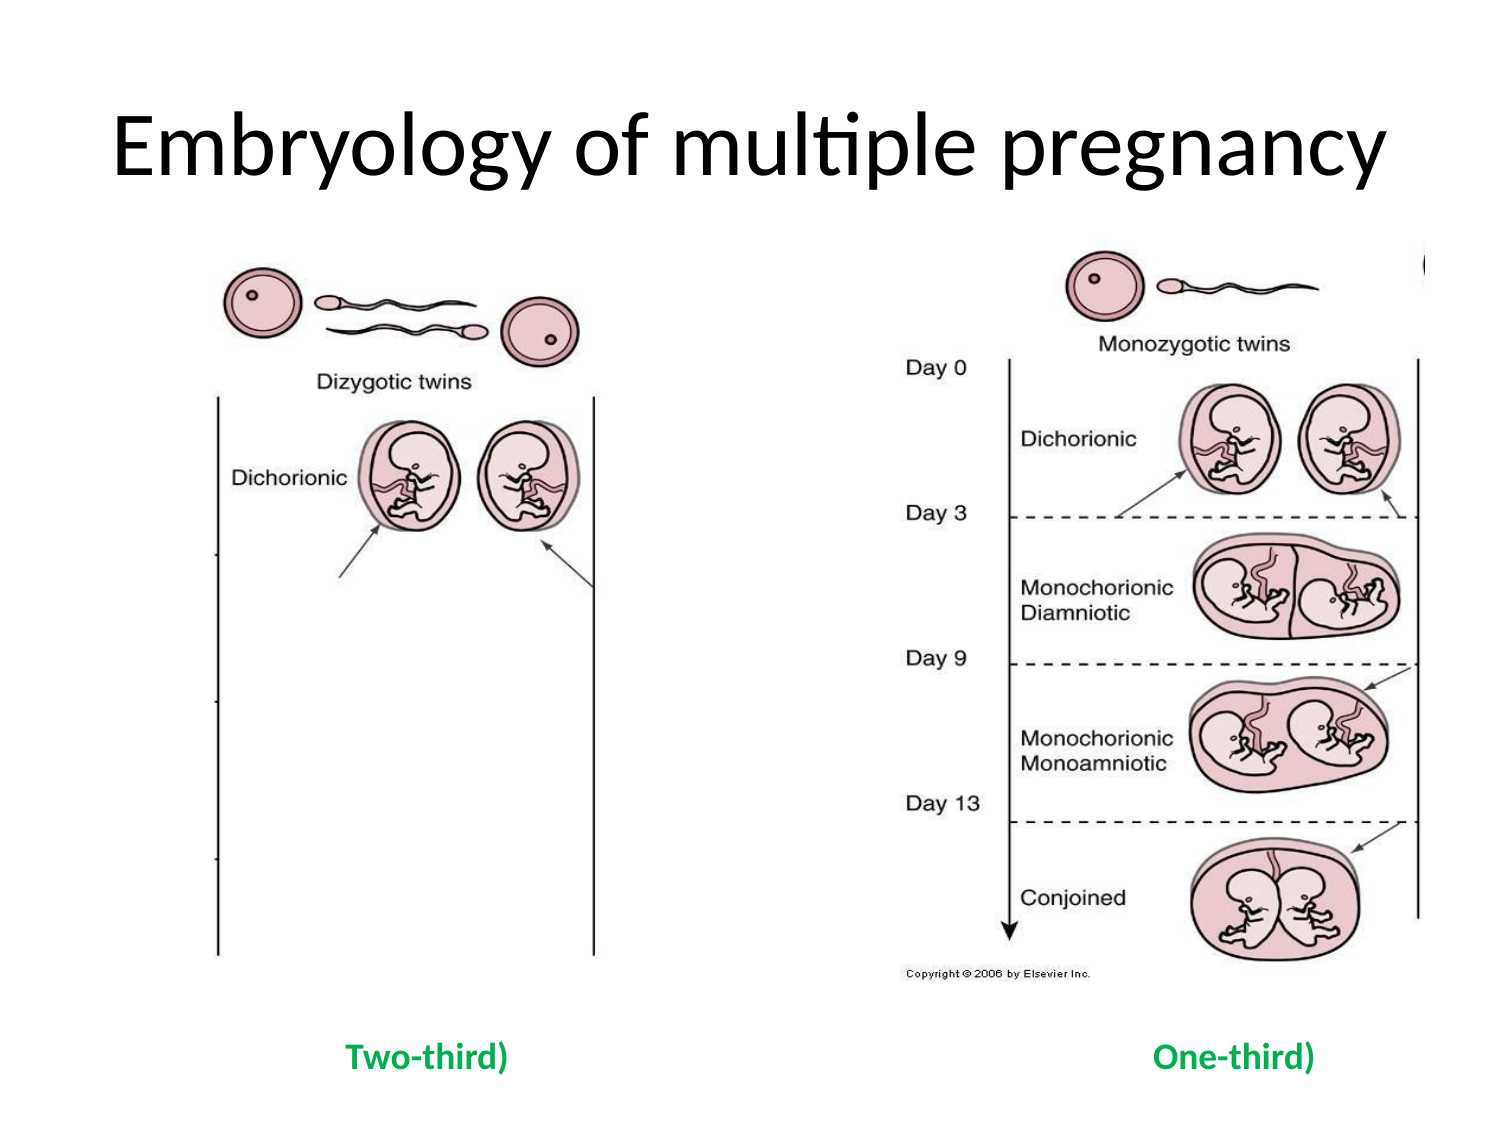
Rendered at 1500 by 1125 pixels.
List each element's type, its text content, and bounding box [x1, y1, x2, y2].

picture [212, 262, 601, 1026]
text_box One-third) [1138, 1024, 1331, 1085]
picture [874, 224, 1426, 988]
text_box Two-third) [330, 1035, 525, 1085]
title Embryology of multiple pregnancy [75, 45, 1425, 233]
